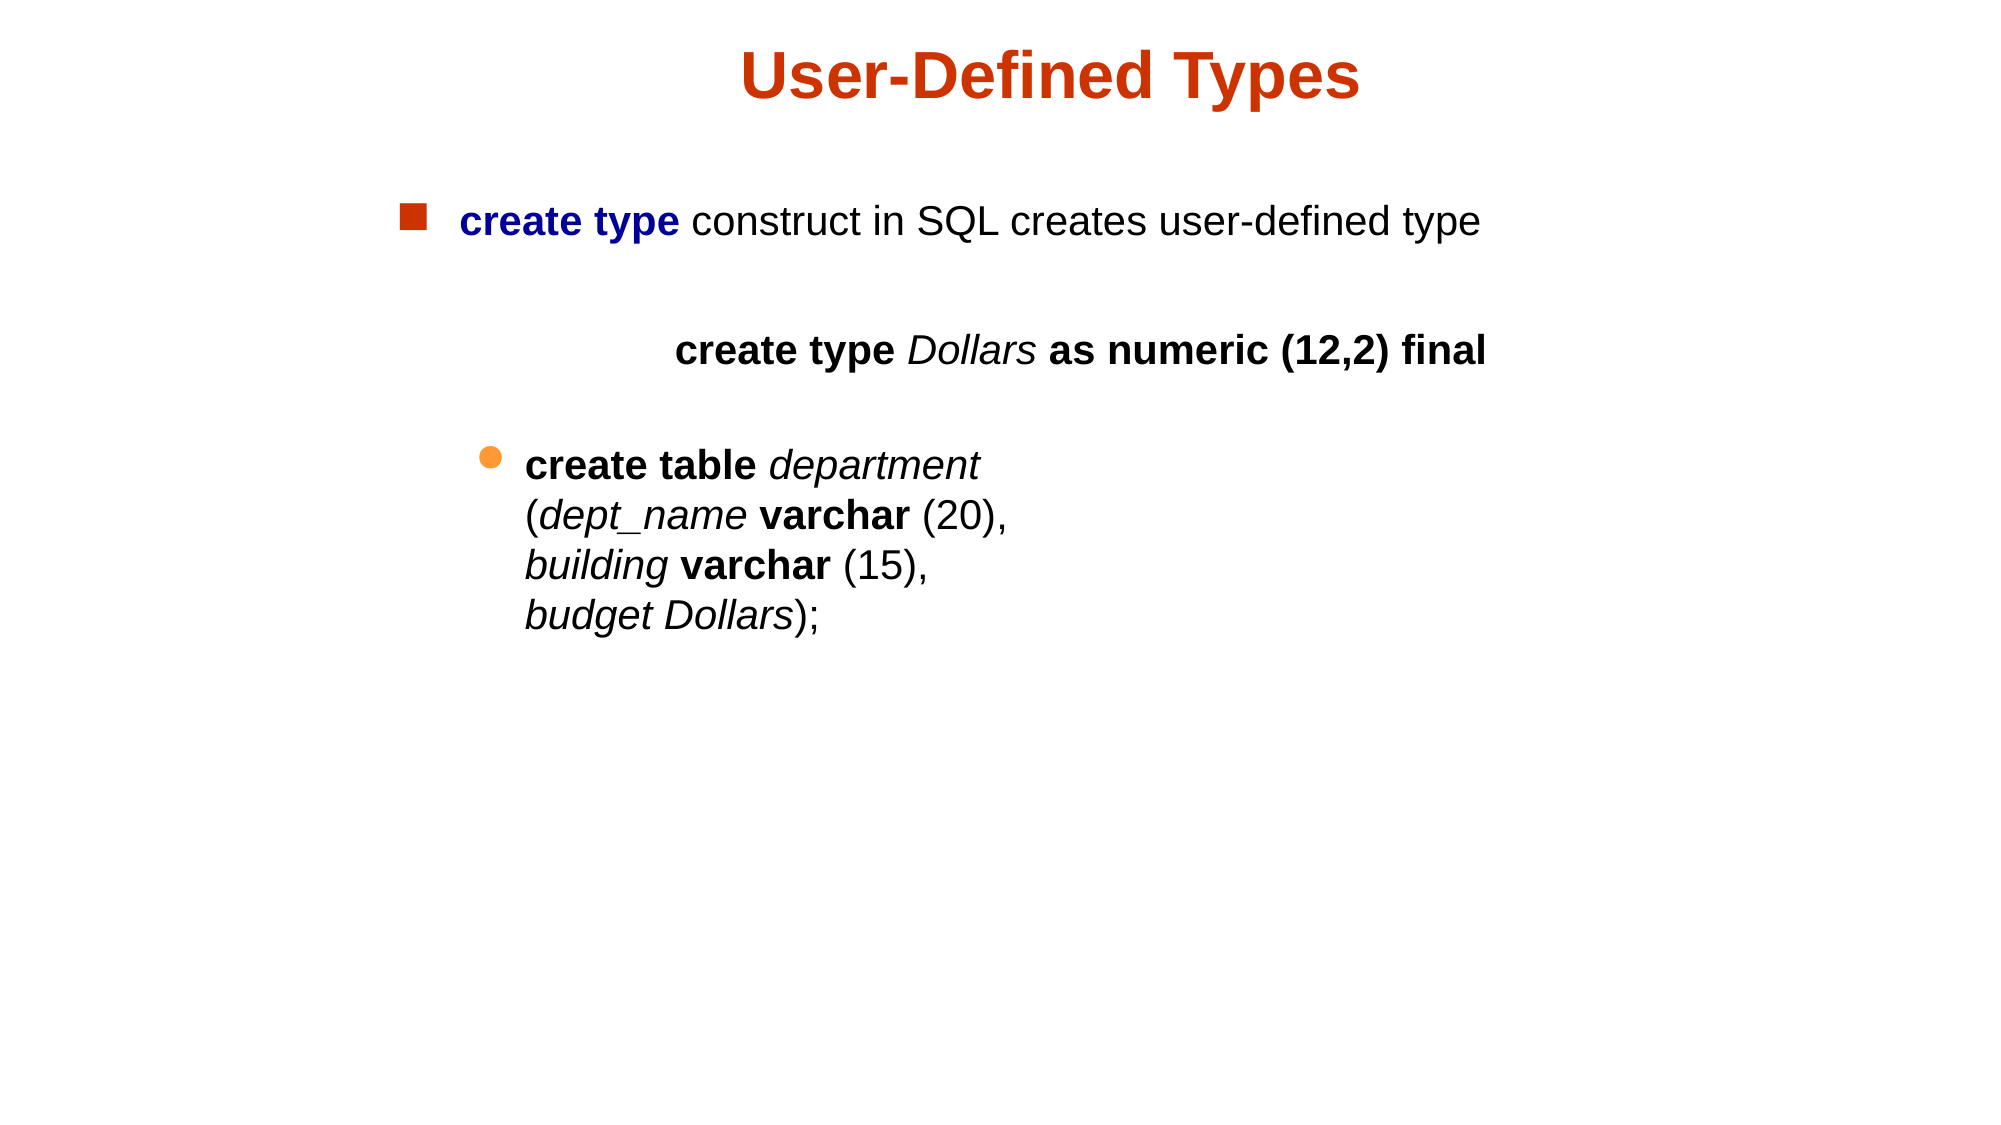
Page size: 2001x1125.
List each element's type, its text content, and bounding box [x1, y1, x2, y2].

list create type construct in SQL creates user-defined type create type Dollars as numeric (12,2) final create table department (dept_name varchar (20), building varchar (15), budget Dollars); [387, 186, 1635, 1021]
title User-Defined Types [167, 18, 1935, 120]
